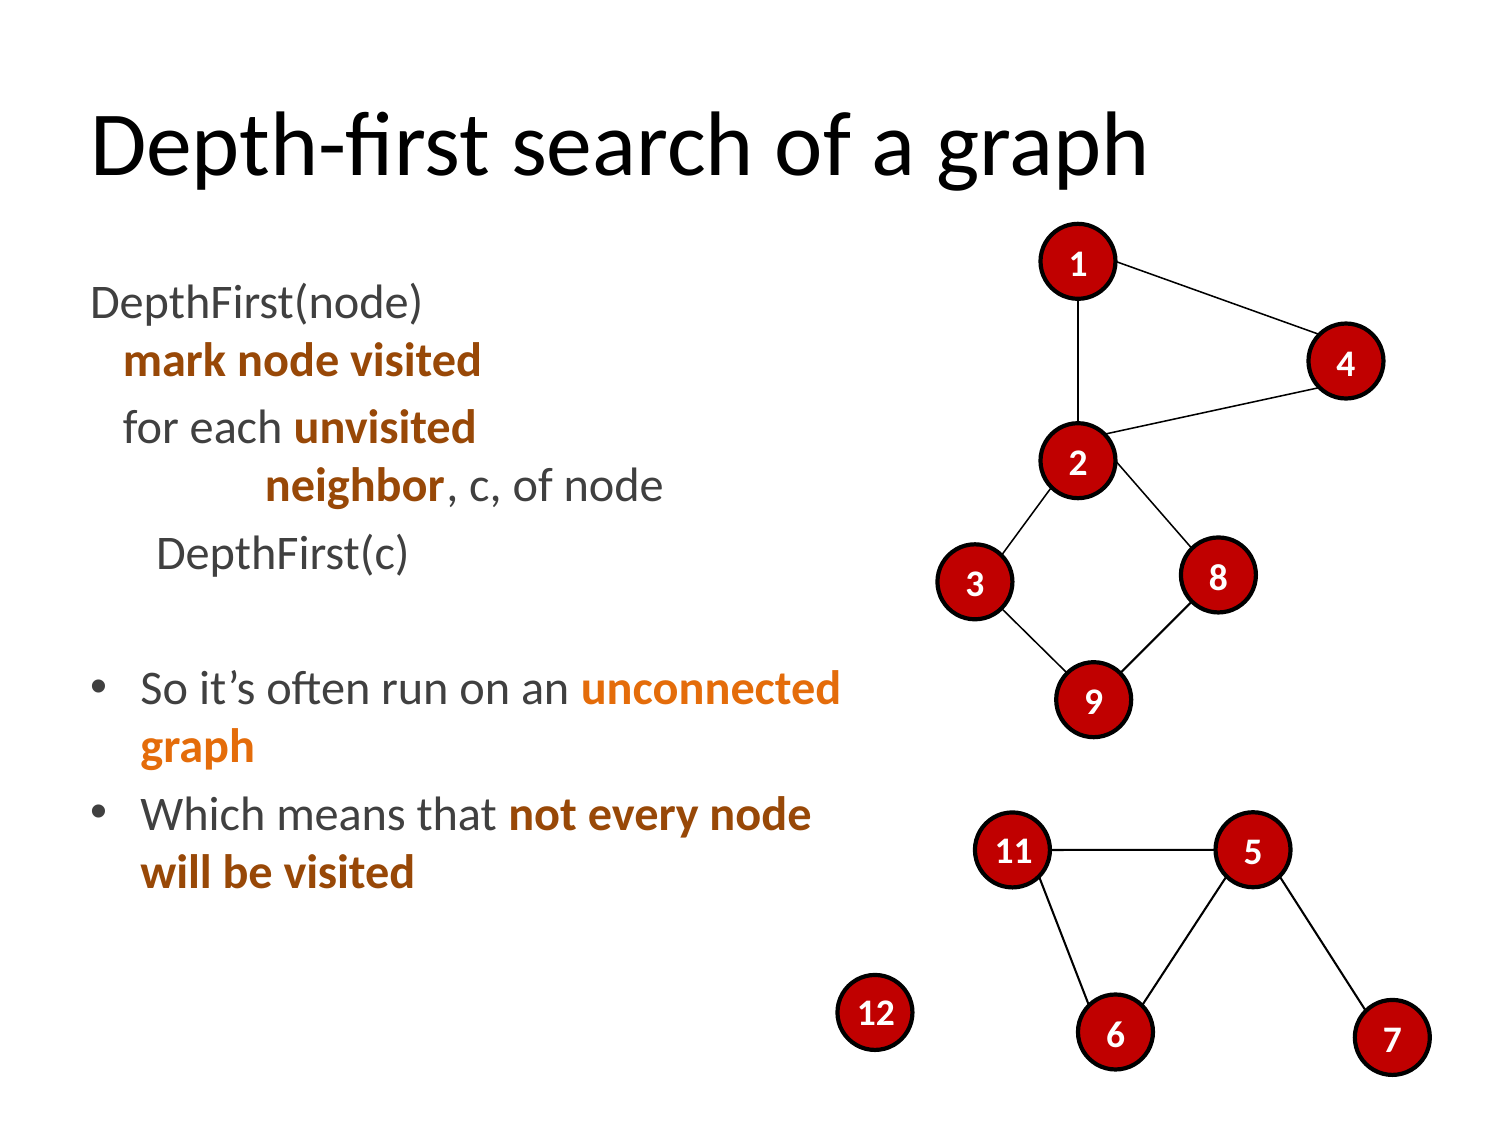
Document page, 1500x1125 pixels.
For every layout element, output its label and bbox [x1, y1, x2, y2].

list [75, 262, 863, 913]
text_box [935, 221, 1386, 740]
title [75, 45, 1425, 233]
text_box [972, 810, 1432, 1078]
text_box [835, 972, 915, 1053]
